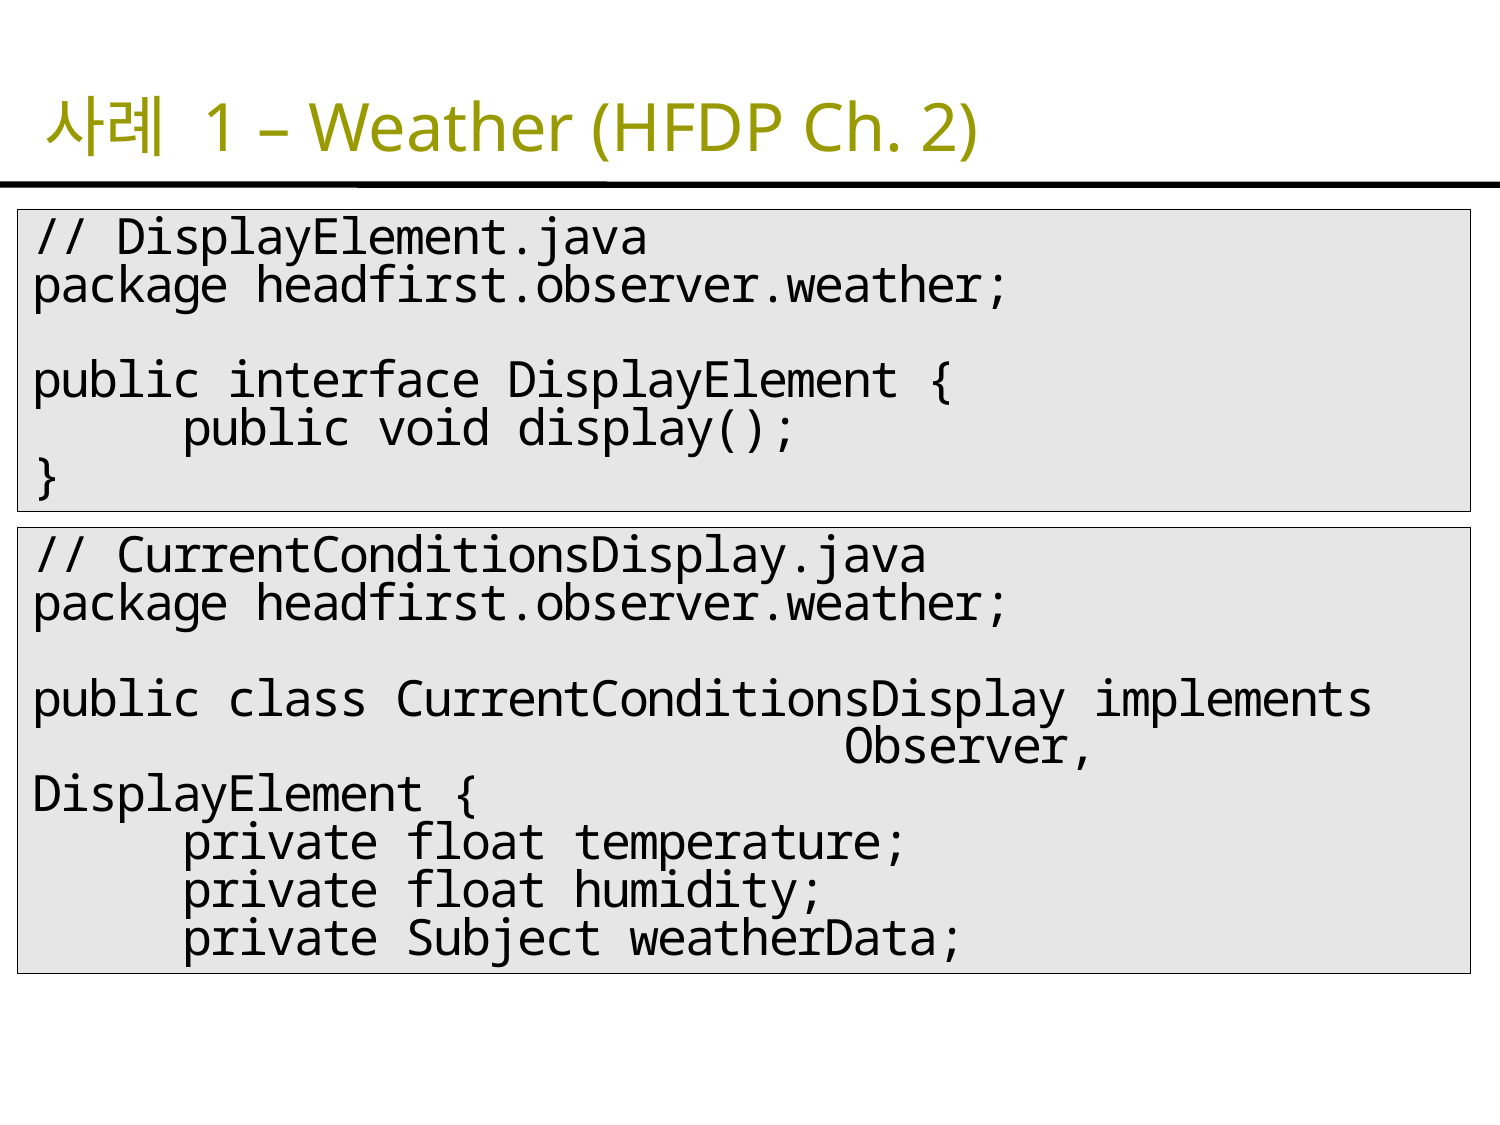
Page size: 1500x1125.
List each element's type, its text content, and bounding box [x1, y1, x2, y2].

text_box // CurrentConditionsDisplay.java package headfirst.observer.weather; public class CurrentConditionsDisplay implements Observer, DisplayElement { private float temperature; private float humidity; private Subject weatherData; [17, 527, 1471, 973]
title 사례 1 – Weather (HFDP Ch. 2) [29, 45, 1471, 173]
text_box // DisplayElement.java package headfirst.observer.weather; public interface DisplayElement { public void display(); } [17, 208, 1471, 511]
